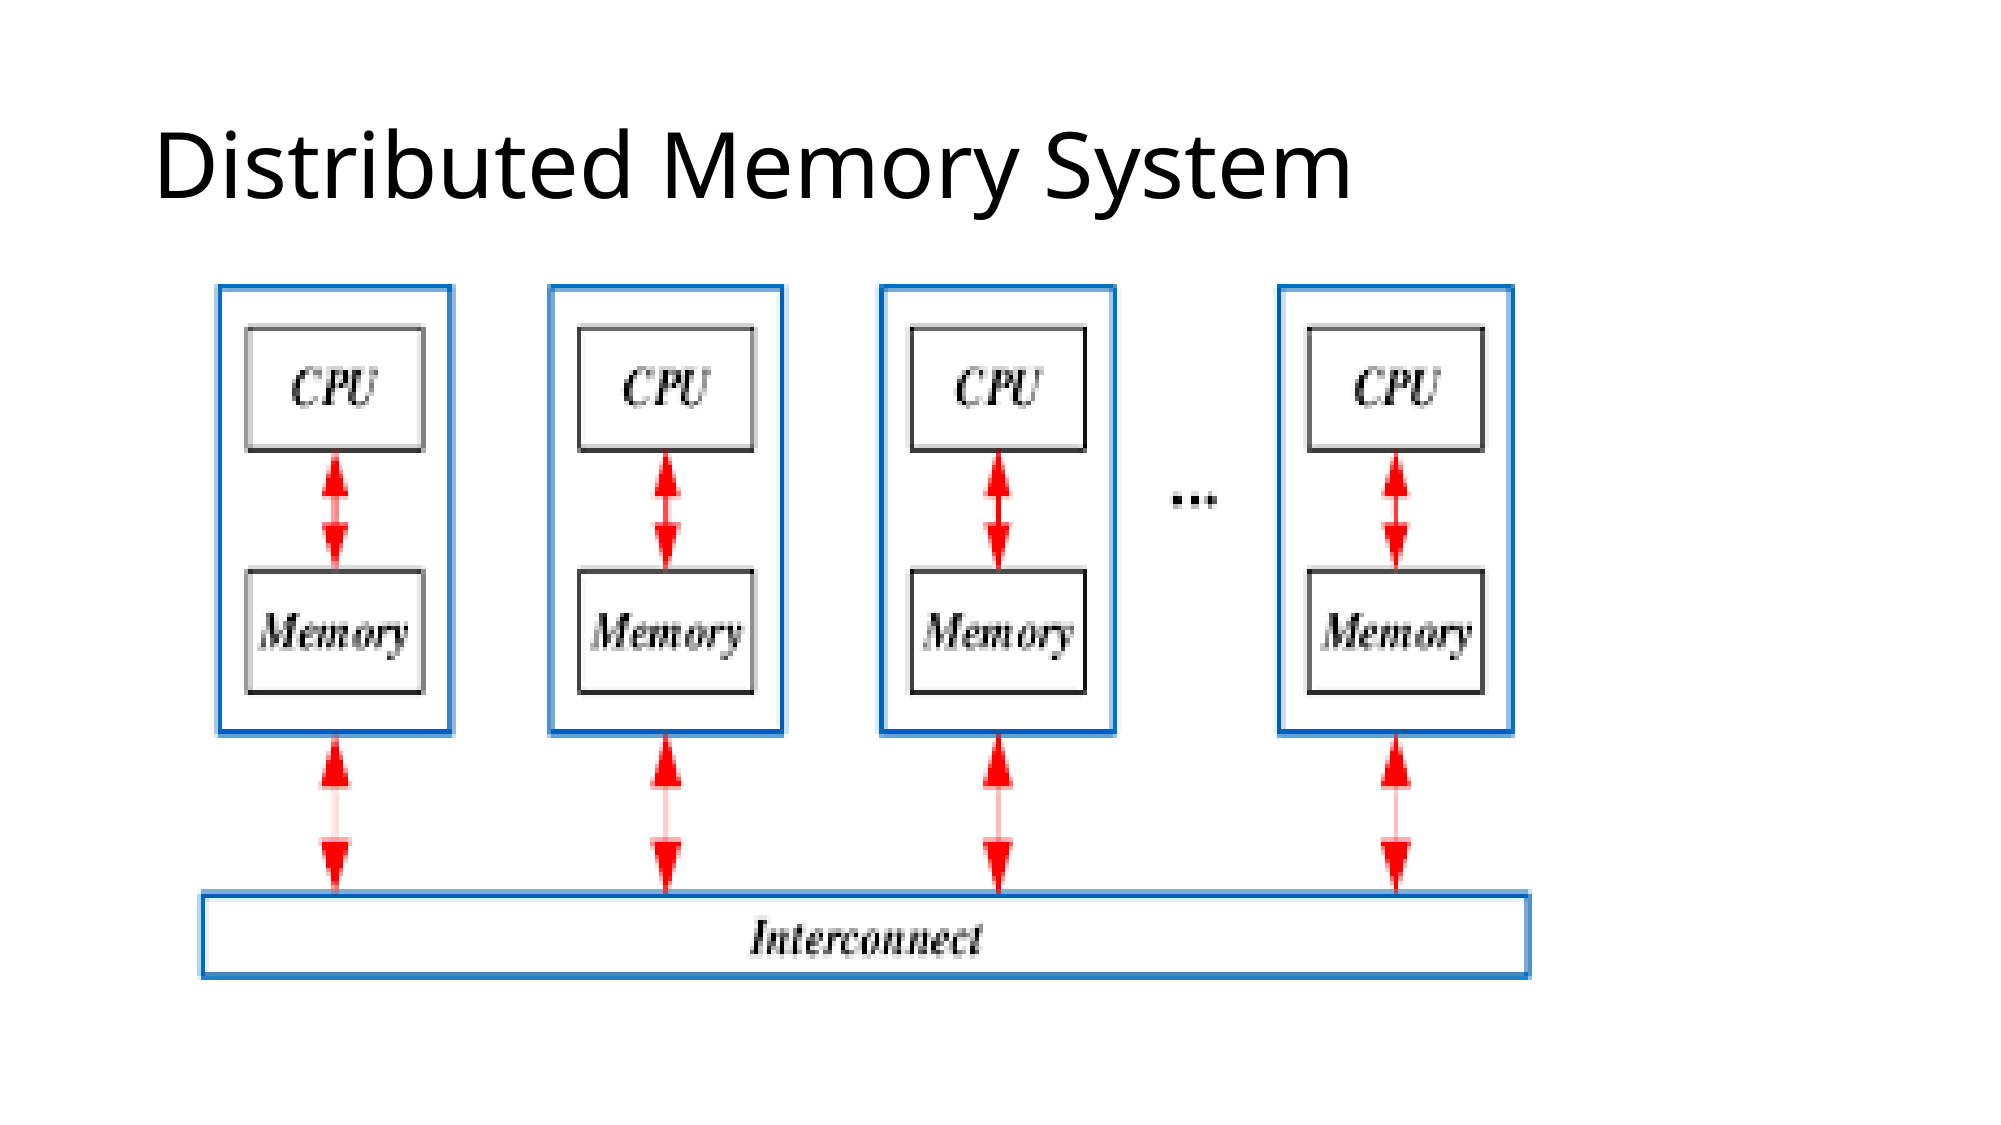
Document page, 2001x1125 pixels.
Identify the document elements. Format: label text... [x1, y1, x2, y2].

title Distributed Memory System [137, 59, 1863, 278]
picture [197, 280, 1537, 985]
